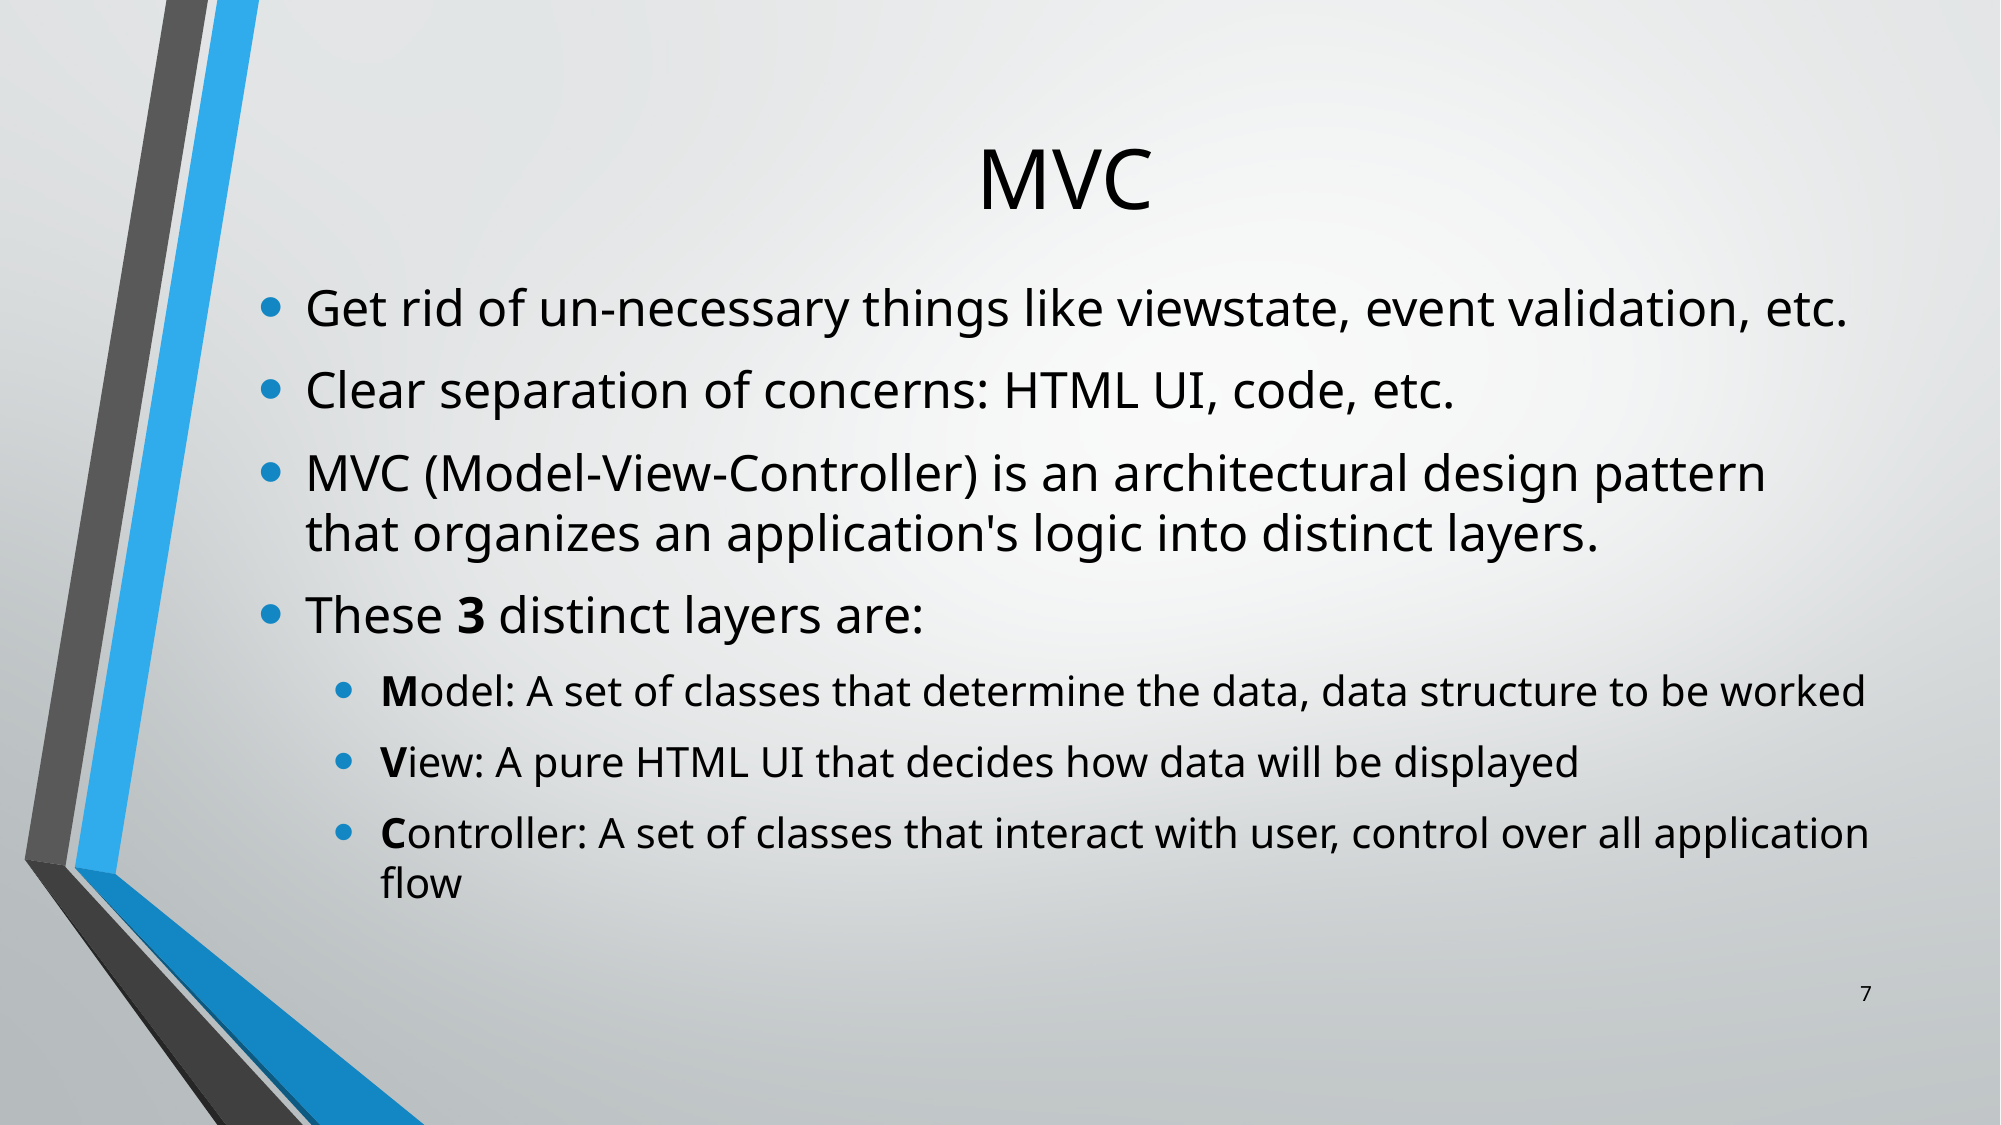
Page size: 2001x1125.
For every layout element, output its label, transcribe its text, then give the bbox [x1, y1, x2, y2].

title MVC [243, 112, 1887, 240]
slide_number 7 [1796, 965, 1887, 1025]
text_box Get rid of un-necessary things like viewstate, event validation, etc. Clear separation of concerns: HTML UI, code, etc. MVC (Model-View-Controller) is an architectural design pattern that organizes an application's logic into distinct layers. These 3 distinct layers are: Model: A set of classes that determine the data, data structure to be worked View: A pure HTML UI that decides how data will be displayed Controller: A set of classes that interact with user, control over all application flow [243, 268, 1887, 950]
